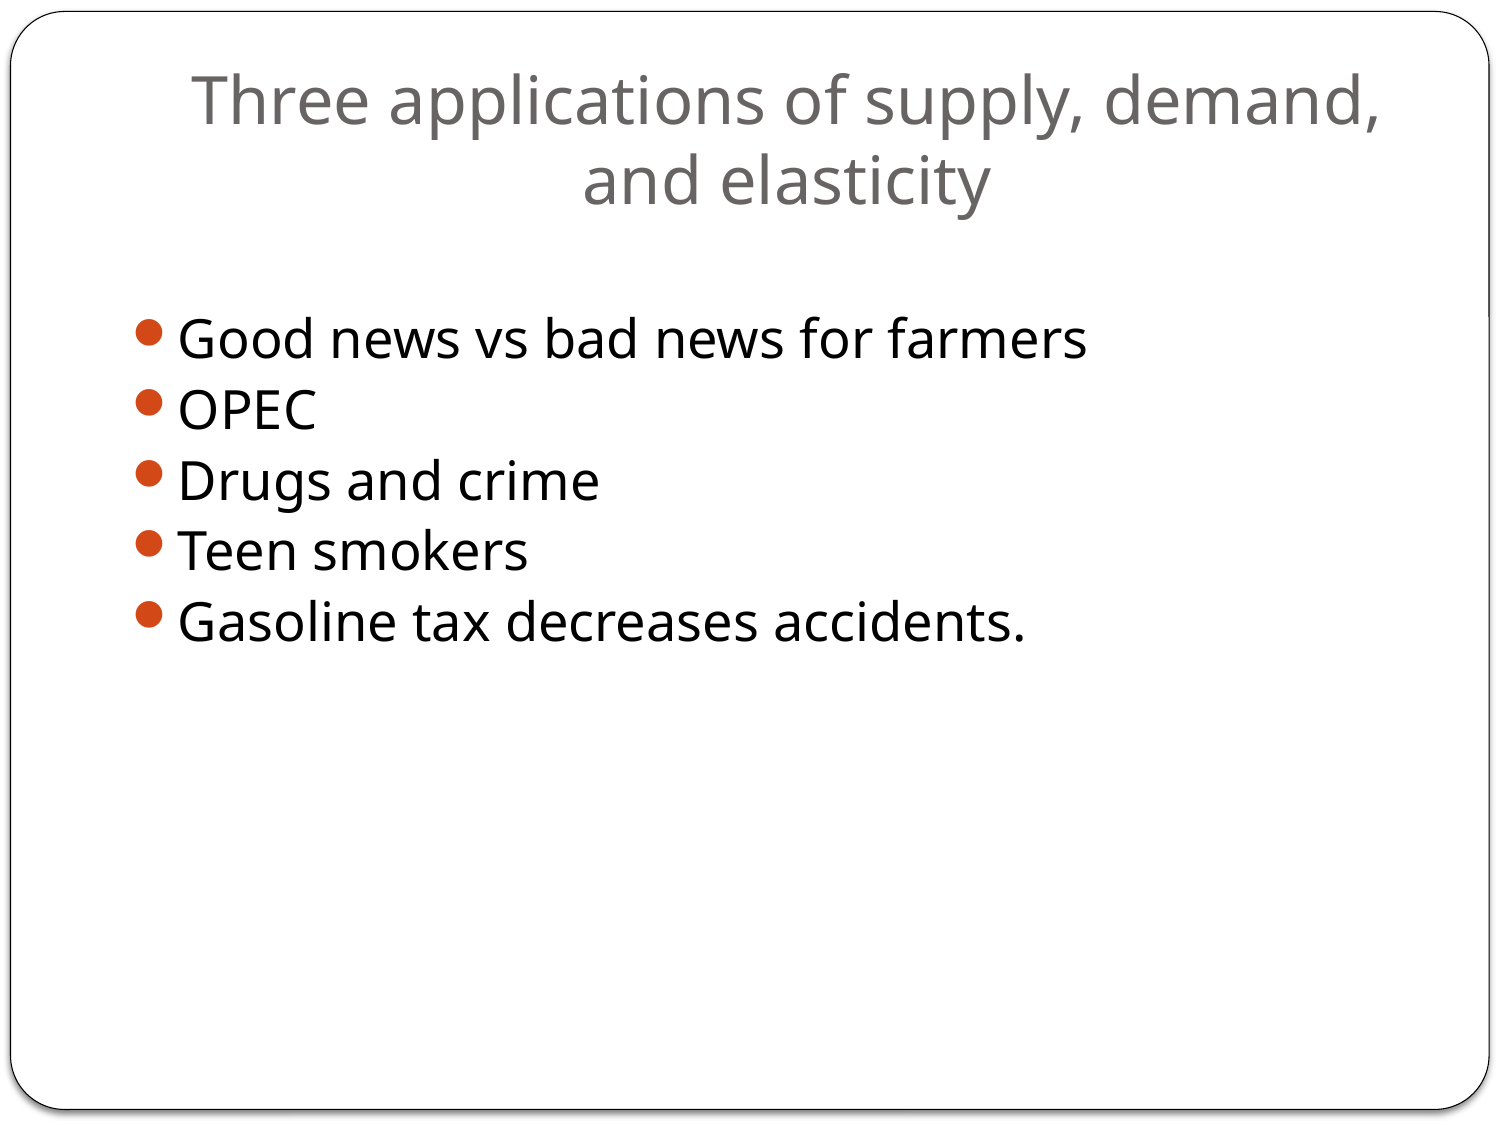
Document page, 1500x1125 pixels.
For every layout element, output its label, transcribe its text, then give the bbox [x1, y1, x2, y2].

title Three applications of supply, demand, and elasticity [150, 45, 1425, 233]
list Good news vs bad news for farmers OPEC Drugs and crime Teen smokers Gasoline tax decreases accidents. [117, 304, 1393, 704]
